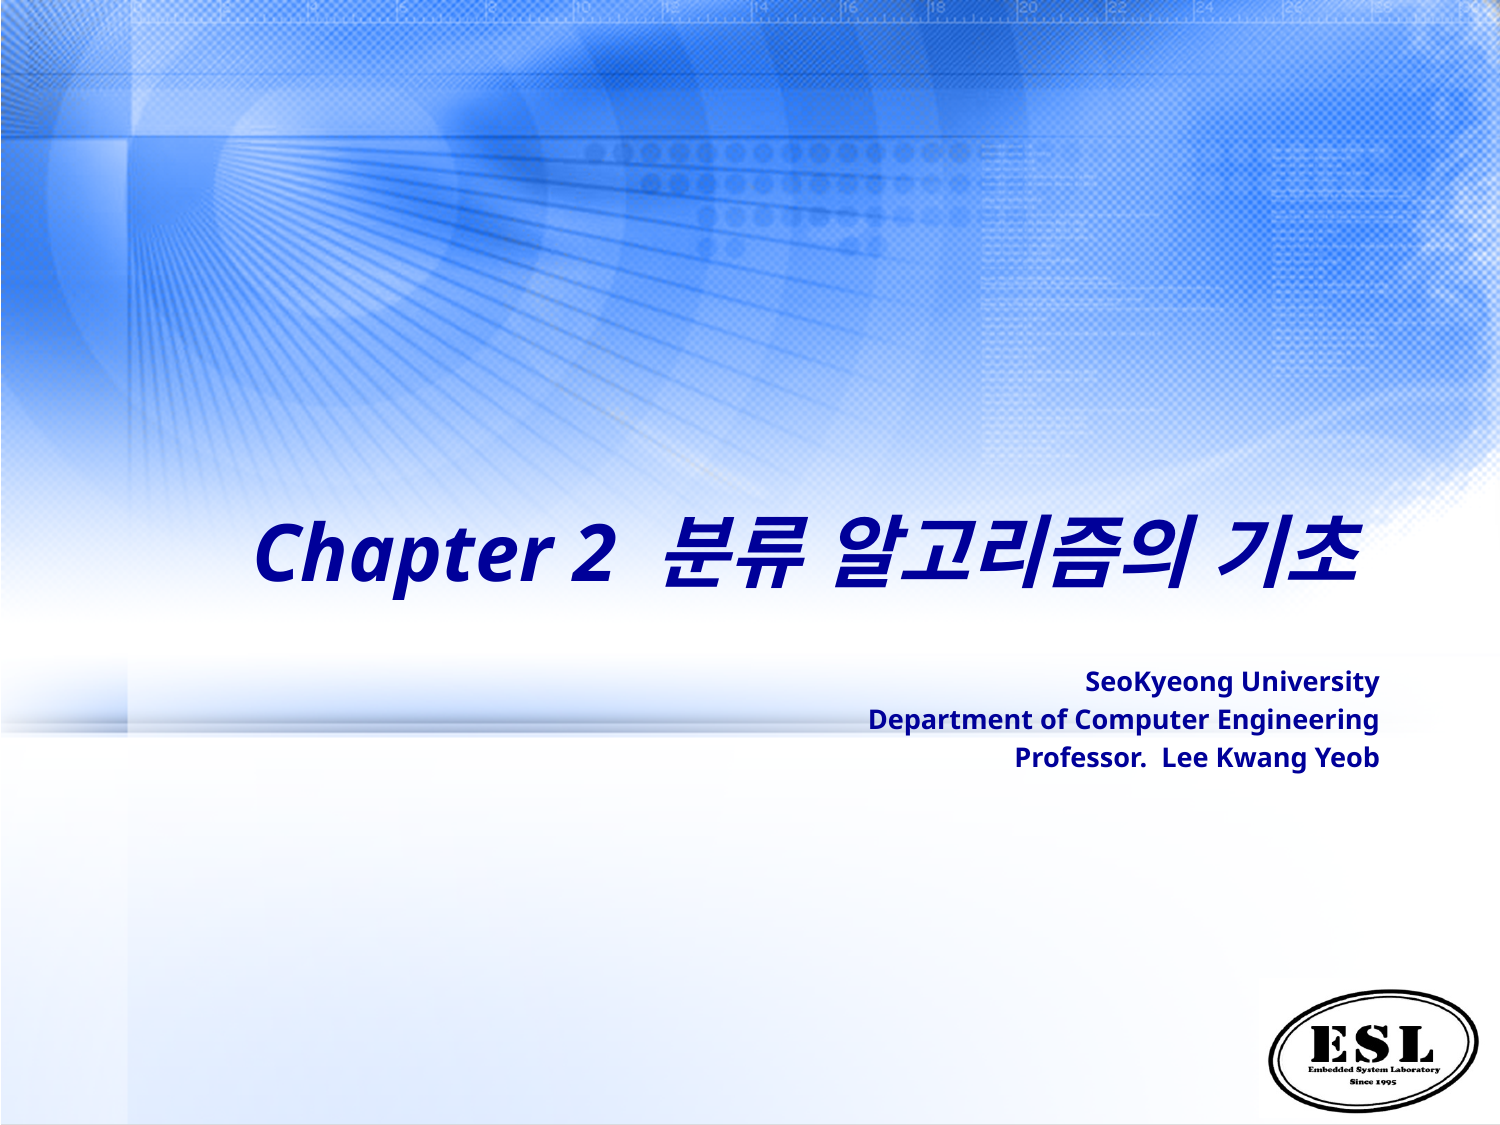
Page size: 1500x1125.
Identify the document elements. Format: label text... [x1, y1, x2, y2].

picture [0, 0, 1500, 1125]
title Chapter 2 분류 알고리즘의 기초 [133, 472, 1388, 634]
